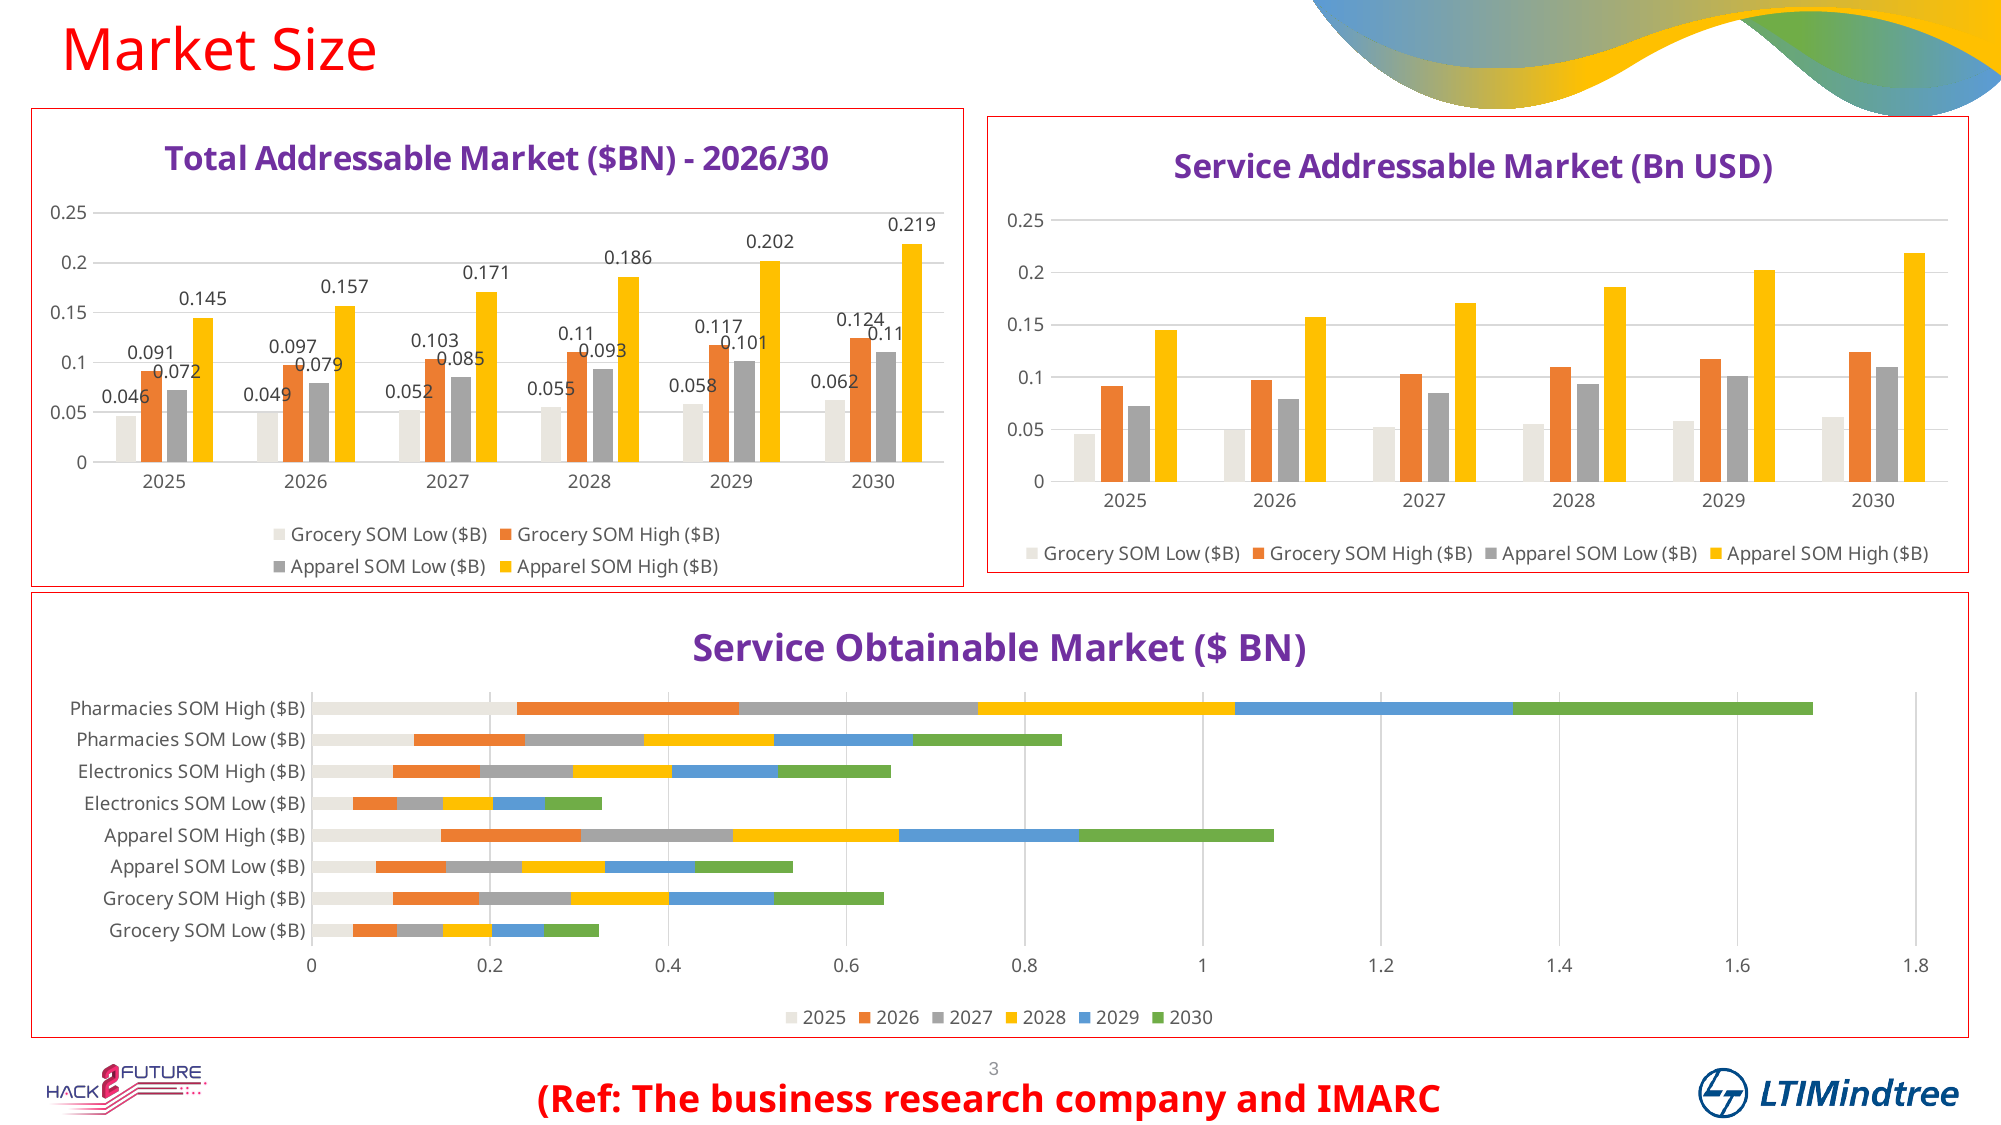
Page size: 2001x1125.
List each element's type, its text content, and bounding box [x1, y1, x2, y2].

picture [47, 1064, 209, 1115]
text_box Market Size [47, 12, 1311, 115]
chart [987, 116, 1968, 573]
chart [31, 108, 964, 587]
chart [31, 592, 1969, 1038]
text_box (Ref: The business research company and IMARC group) [522, 1067, 1551, 1125]
picture [1694, 1064, 1962, 1121]
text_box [1311, 0, 2000, 117]
slide_number 3 [951, 1038, 1037, 1067]
